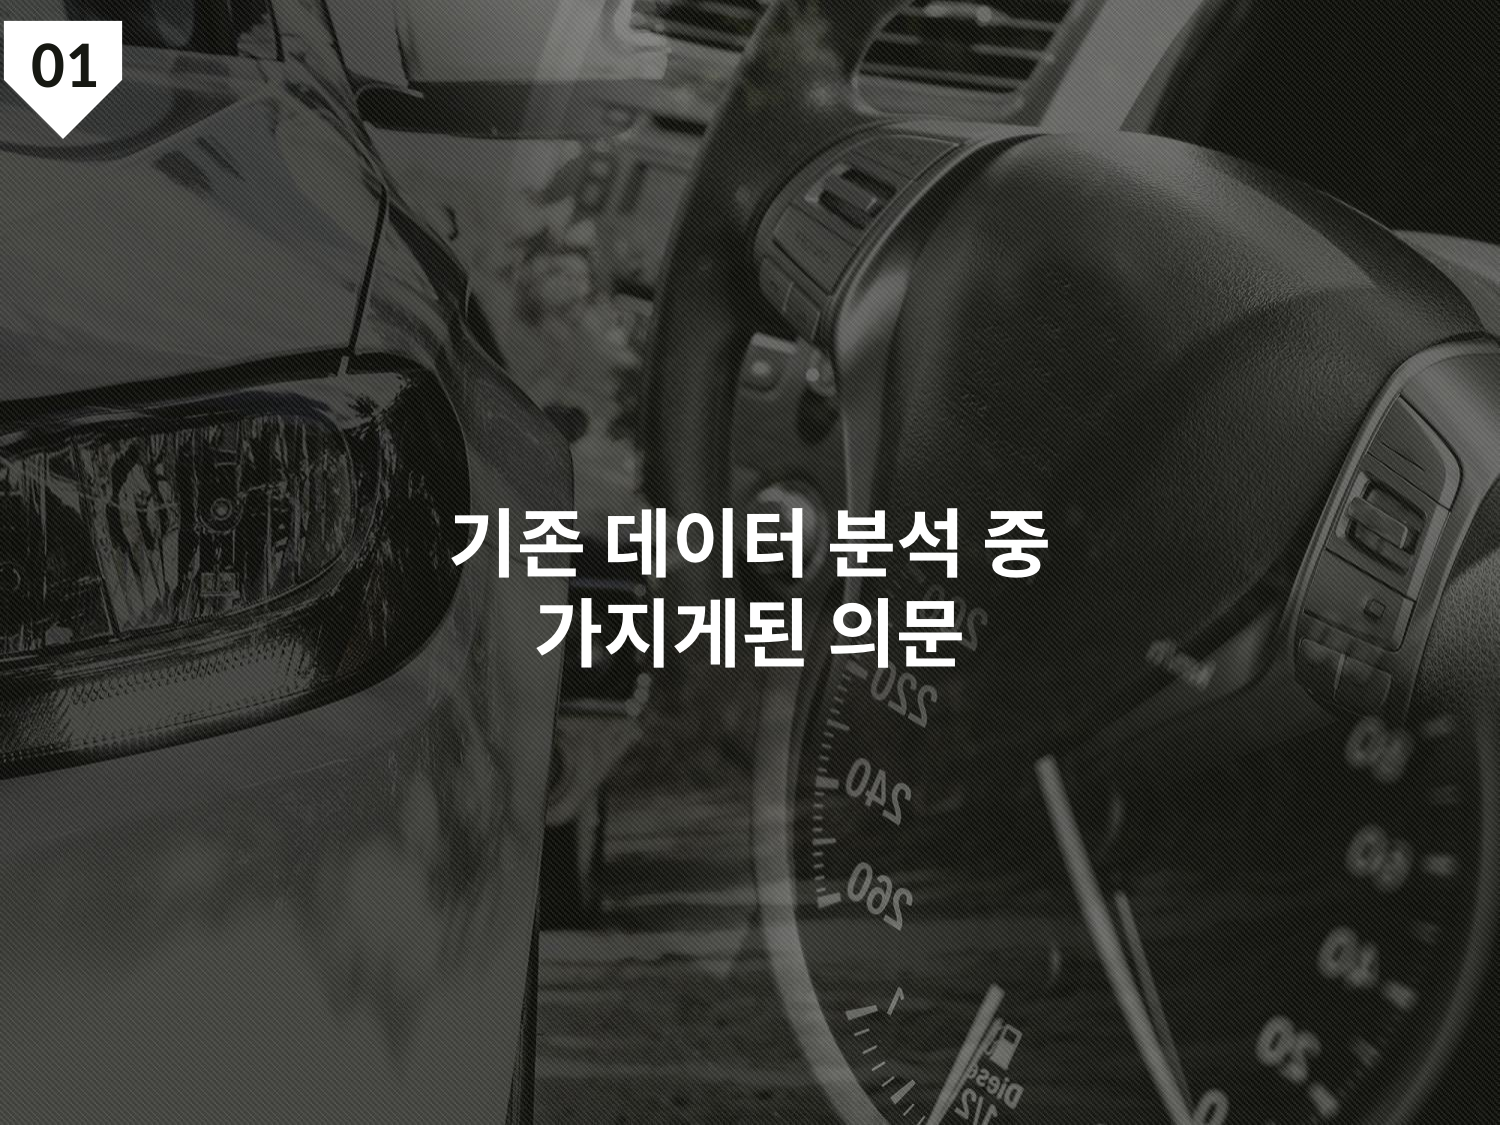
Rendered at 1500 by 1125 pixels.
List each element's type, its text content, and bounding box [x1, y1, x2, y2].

picture [0, 0, 1500, 1125]
text_box 기존 데이터 분석 중 가지게된 의문 [336, 488, 1164, 684]
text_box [3, 13, 123, 140]
